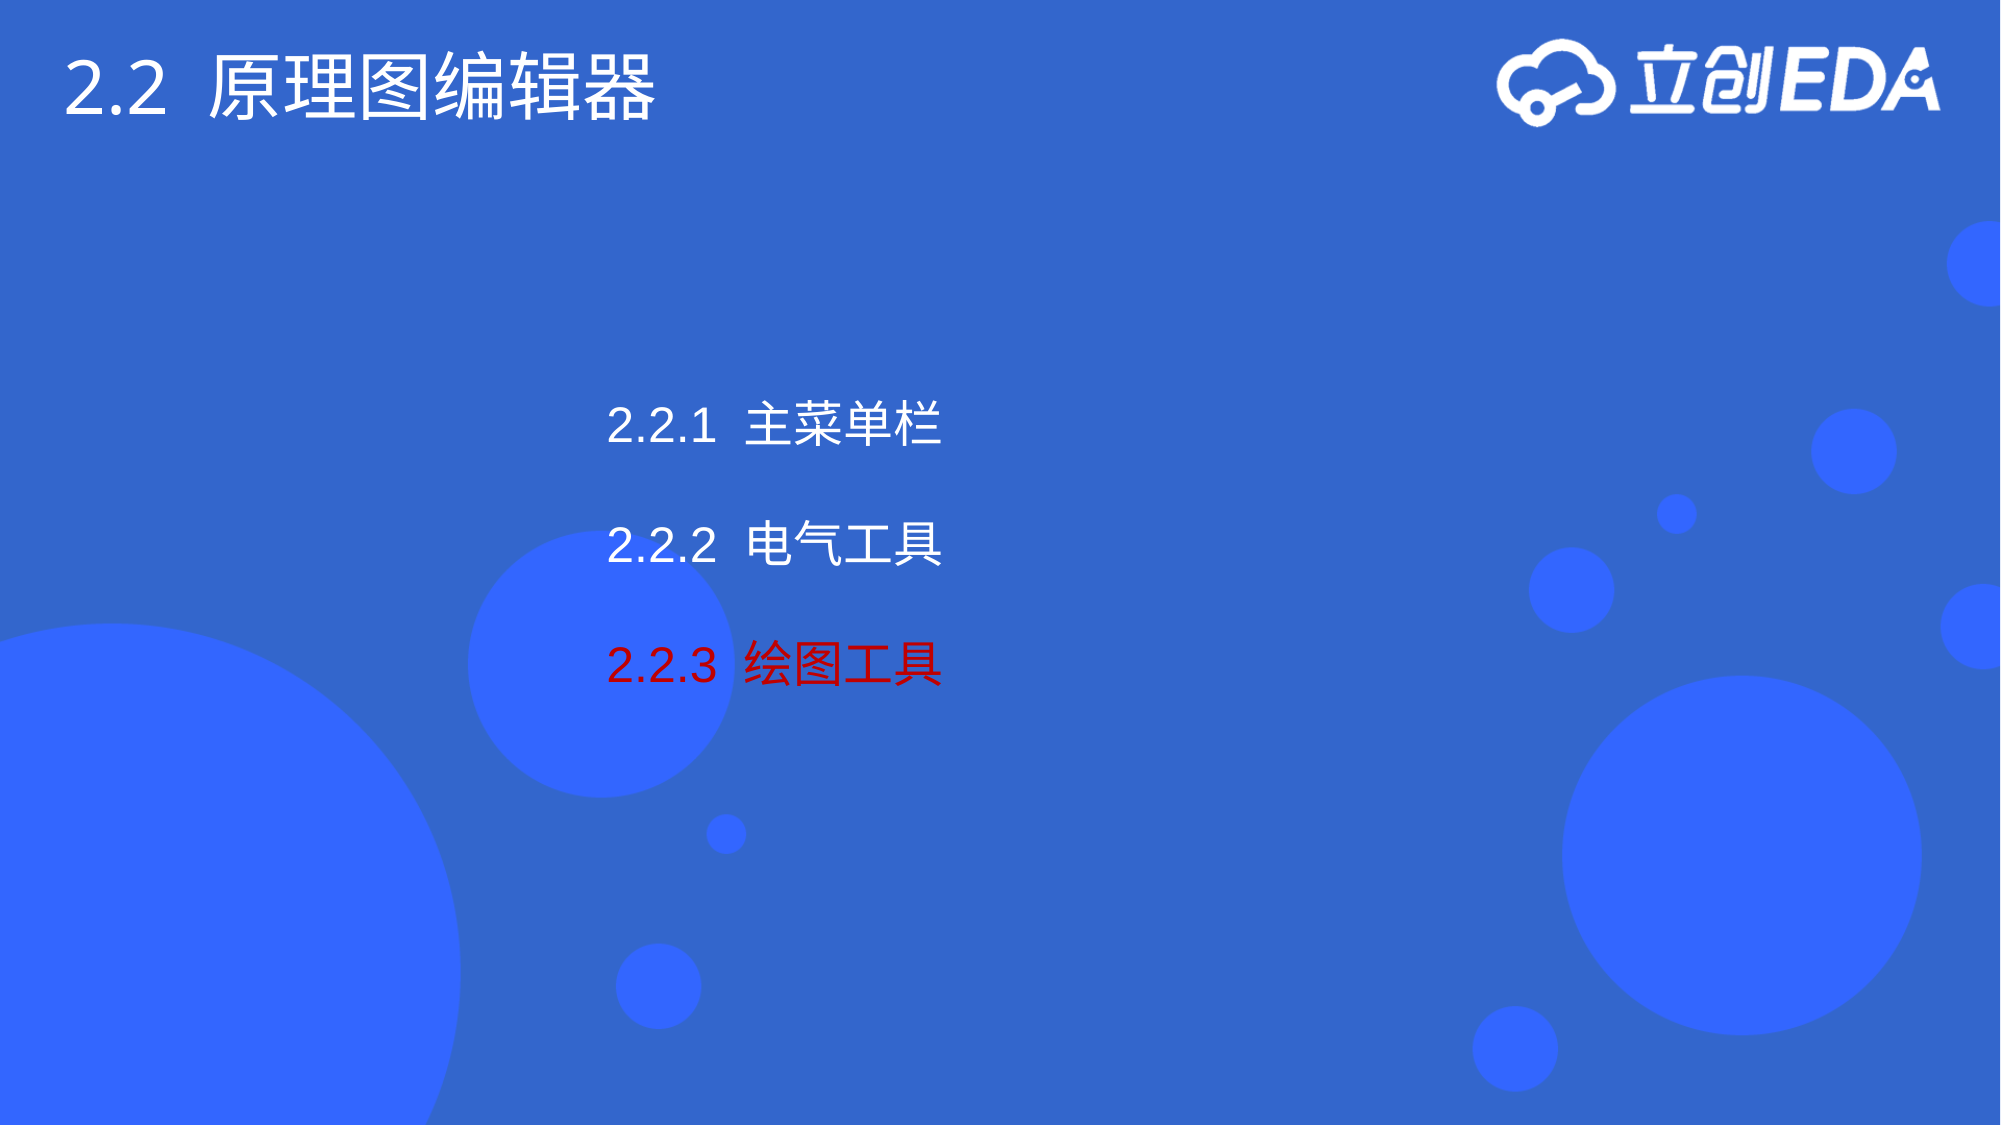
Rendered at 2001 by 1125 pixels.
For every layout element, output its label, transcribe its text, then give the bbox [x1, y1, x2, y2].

text_box 2.2 原理图编辑器 [48, 31, 672, 137]
text_box 2.2.1 主菜单栏 2.2.2 电气工具 2.2.3 绘图工具 [591, 385, 1195, 700]
picture [0, 0, 2001, 1125]
